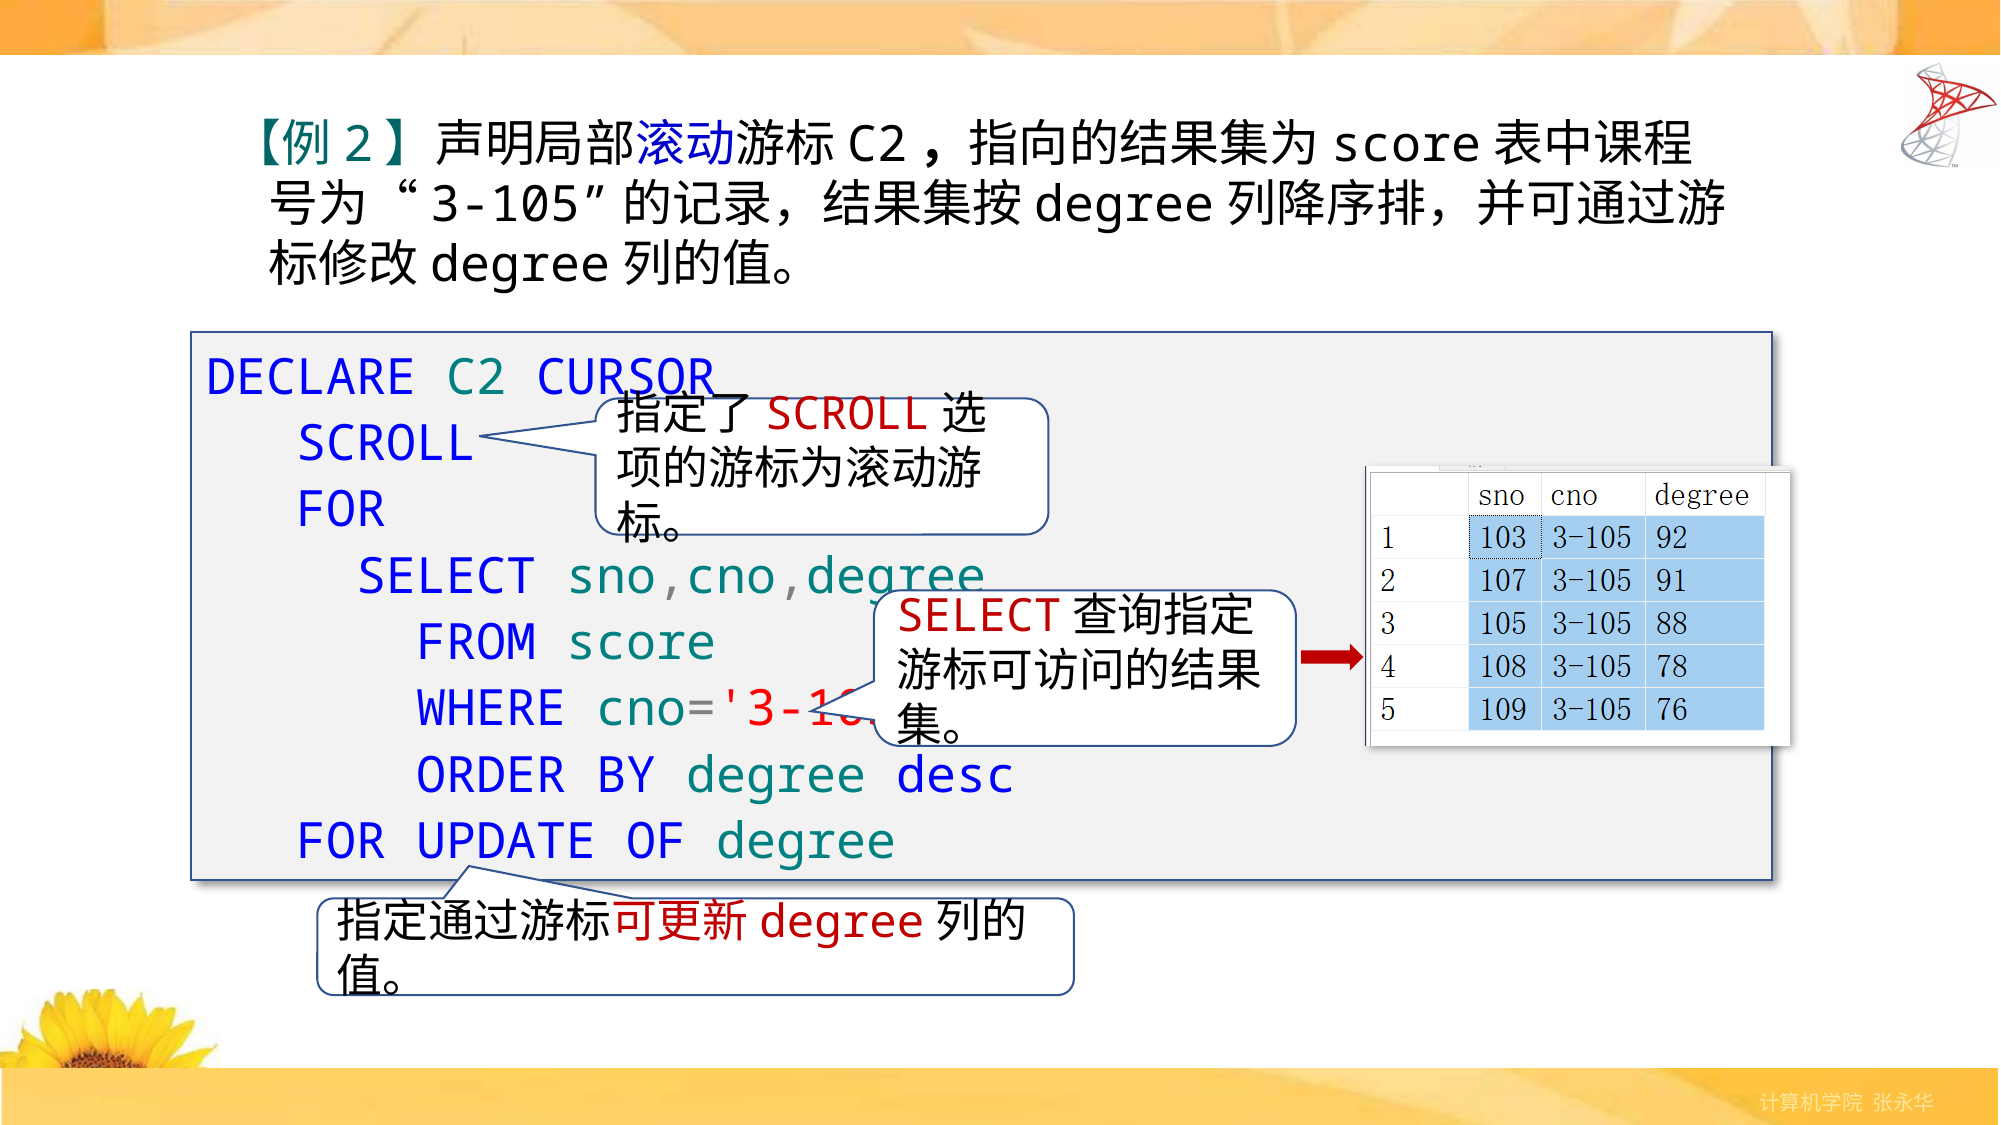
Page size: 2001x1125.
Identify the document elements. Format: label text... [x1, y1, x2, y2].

picture [0, 989, 1998, 1125]
text_box DECLARE C2 CURSOR SCROLL FOR SELECT sno,cno,degree FROM score WHERE cno='3-105' ORDER BY degree desc FOR UPDATE OF degree [190, 331, 1773, 881]
picture [1901, 62, 1997, 169]
picture [0, 0, 2001, 55]
list 【例2】声明局部滚动游标C2，指向的结果集为score表中课程号为“3-105”的记录，结果集按degree列降序排，并可通过游标修改degree列的值。 [216, 103, 1748, 329]
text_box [873, 466, 1790, 746]
text_box 指定通过游标可更新degree列的值。 [316, 864, 1075, 997]
text_box 指定了SCROLL选项的游标为滚动游标。 [479, 397, 1050, 536]
